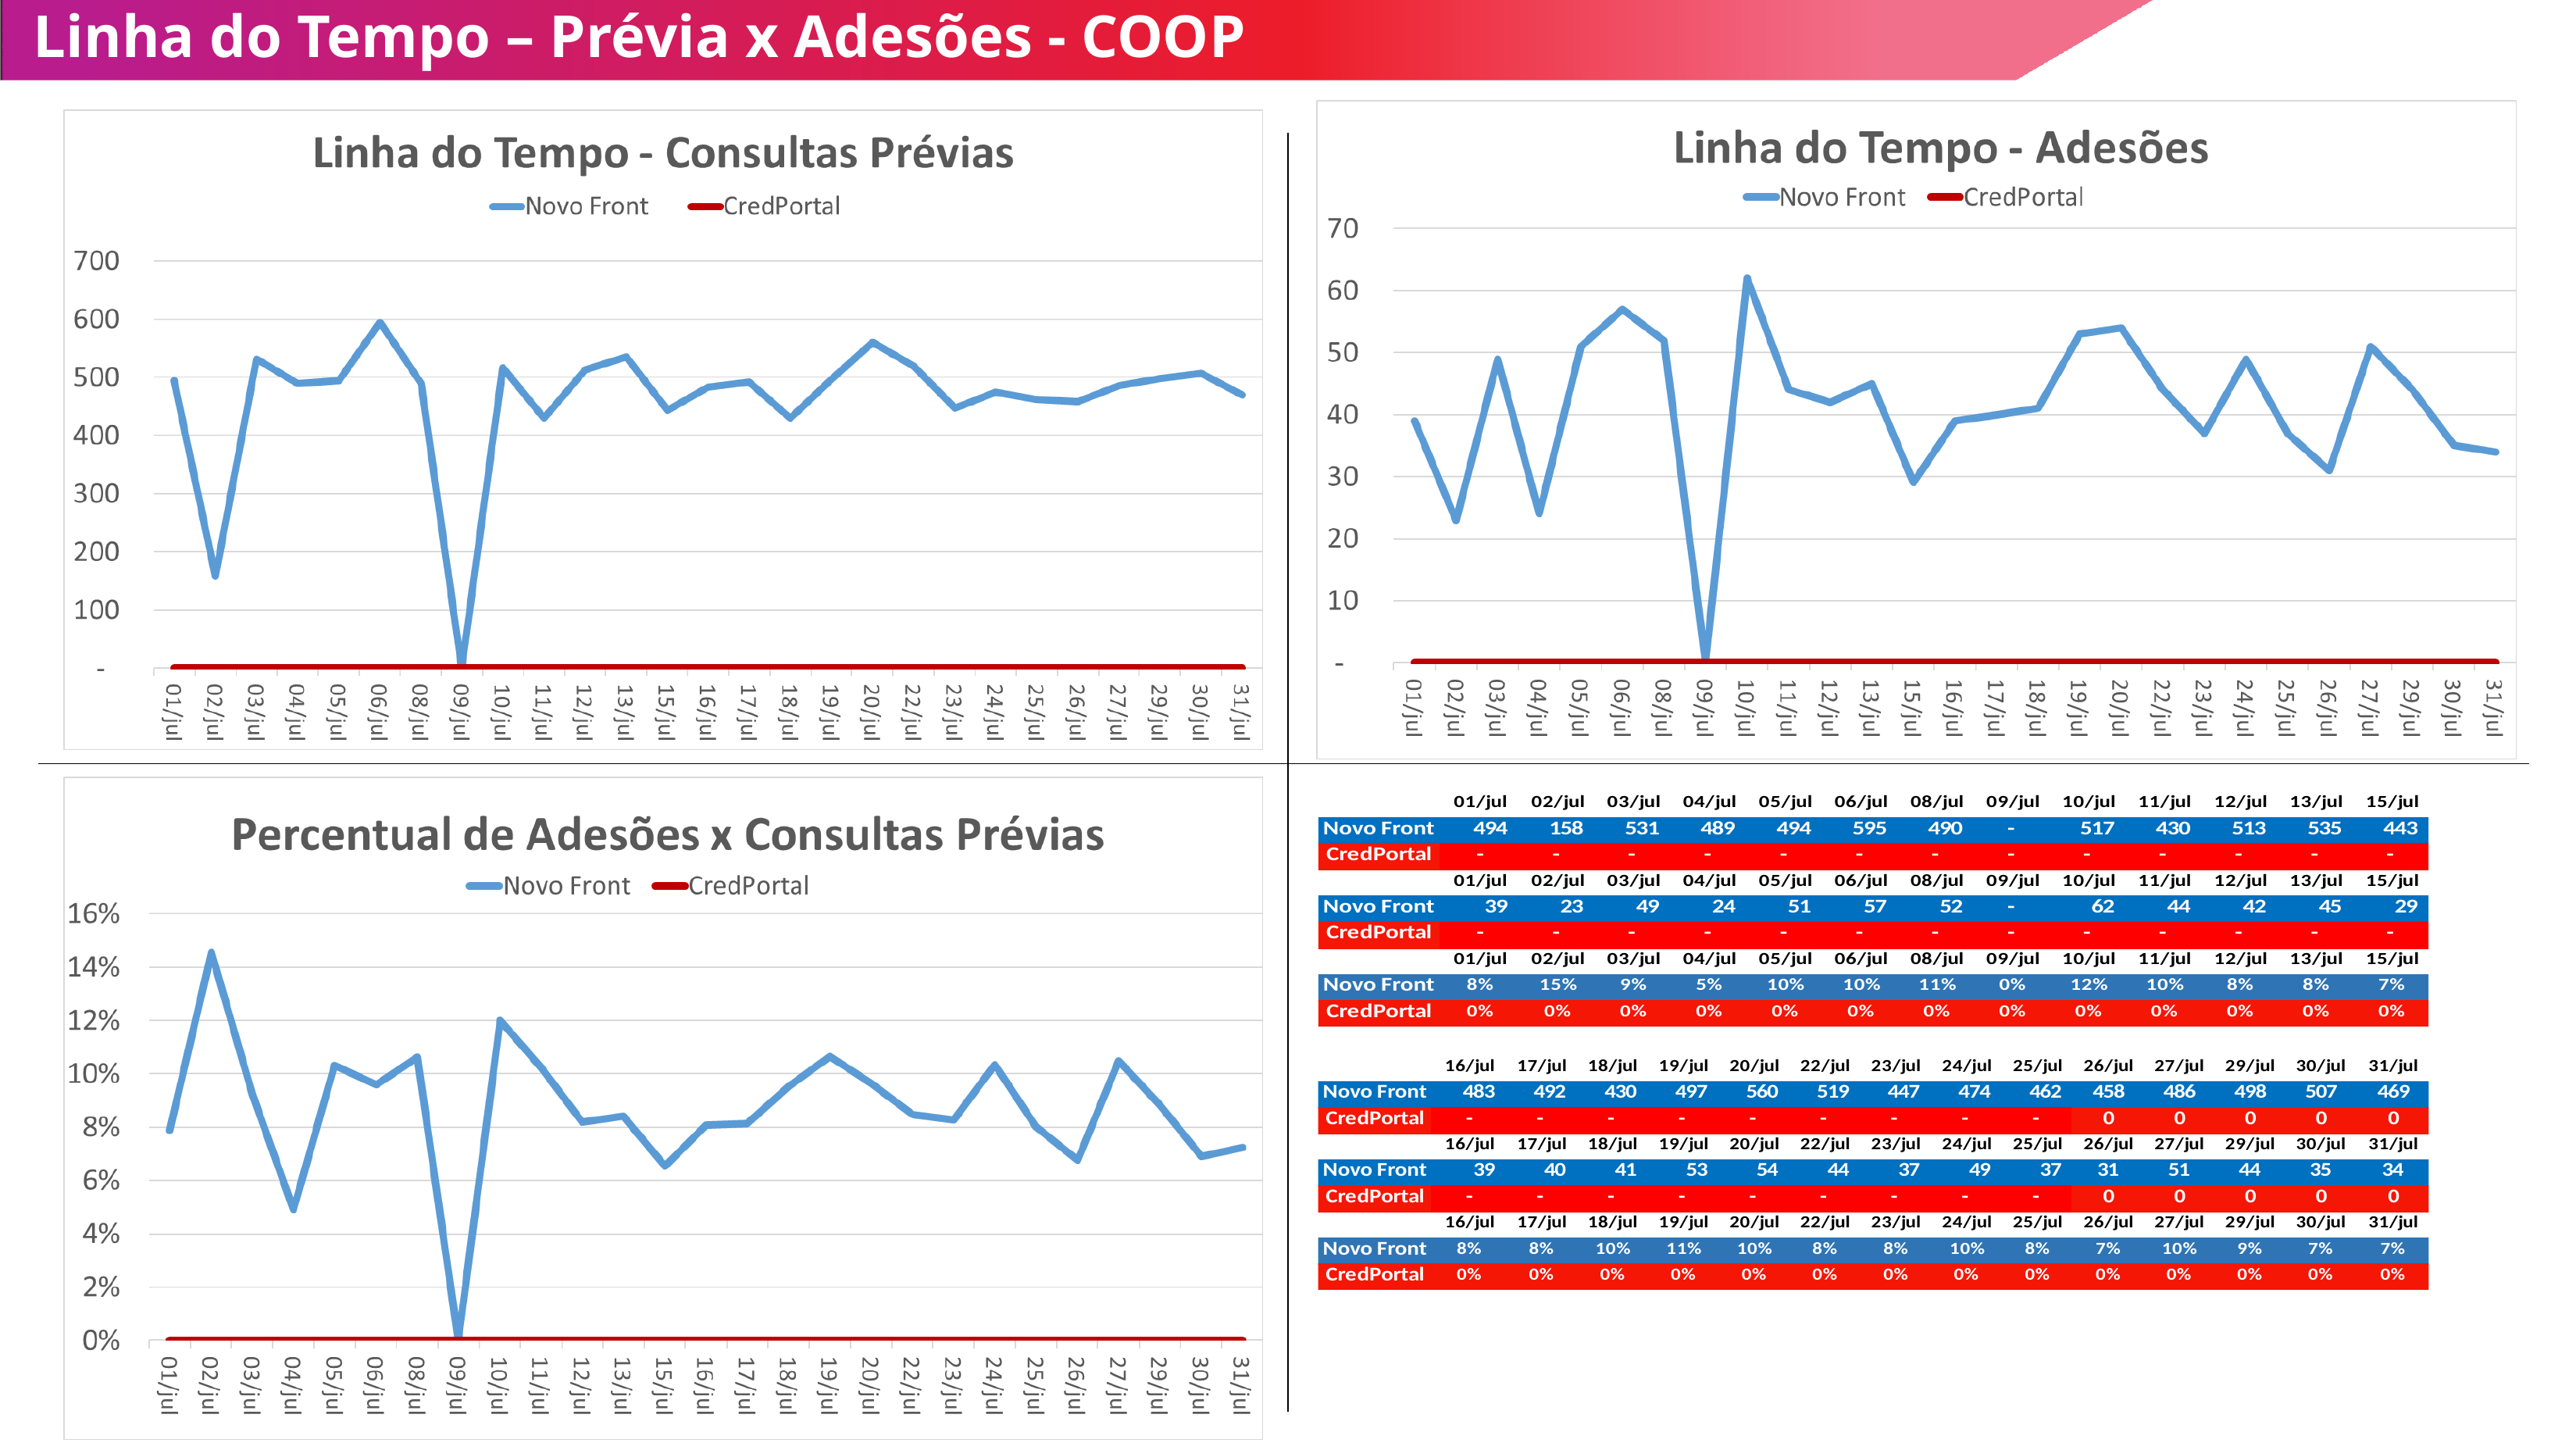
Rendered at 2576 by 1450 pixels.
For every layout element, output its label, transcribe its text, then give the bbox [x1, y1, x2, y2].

picture [62, 777, 1263, 1441]
picture [1316, 100, 2517, 759]
picture [62, 109, 1263, 751]
picture [1316, 791, 2431, 1028]
text_box [0, 0, 2153, 80]
text_box Linha do Tempo – Prévia x Adesões - COOP [0, 12, 1288, 70]
picture [1316, 1054, 2431, 1291]
